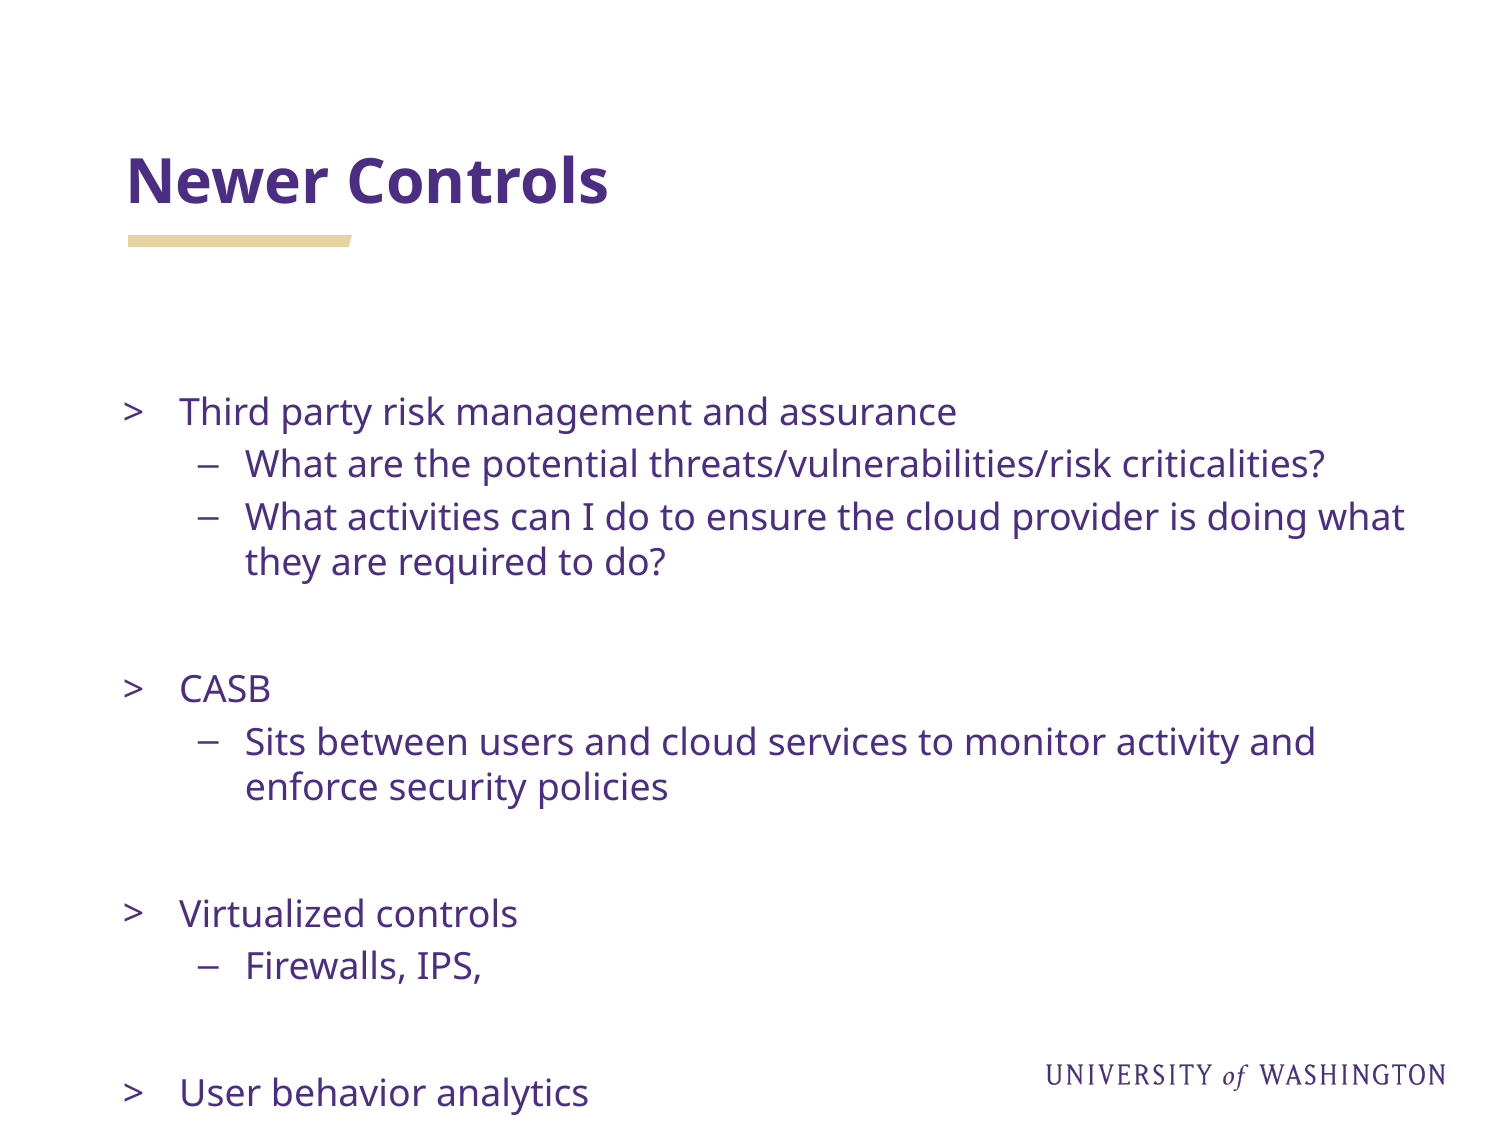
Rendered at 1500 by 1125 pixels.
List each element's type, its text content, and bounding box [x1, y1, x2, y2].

title Newer Controls [110, 60, 1453, 224]
list Third party risk management and assurance What are the potential threats/vulnerabilities/risk criticalities? What activities can I do to ensure the cloud provider is doing what they are required to do? CASB Sits between users and cloud services to monitor activity and enforce security policies Virtualized controls Firewalls, IPS, User behavior analytics [108, 380, 1453, 1006]
picture [1046, 1064, 1445, 1091]
picture [128, 235, 352, 247]
